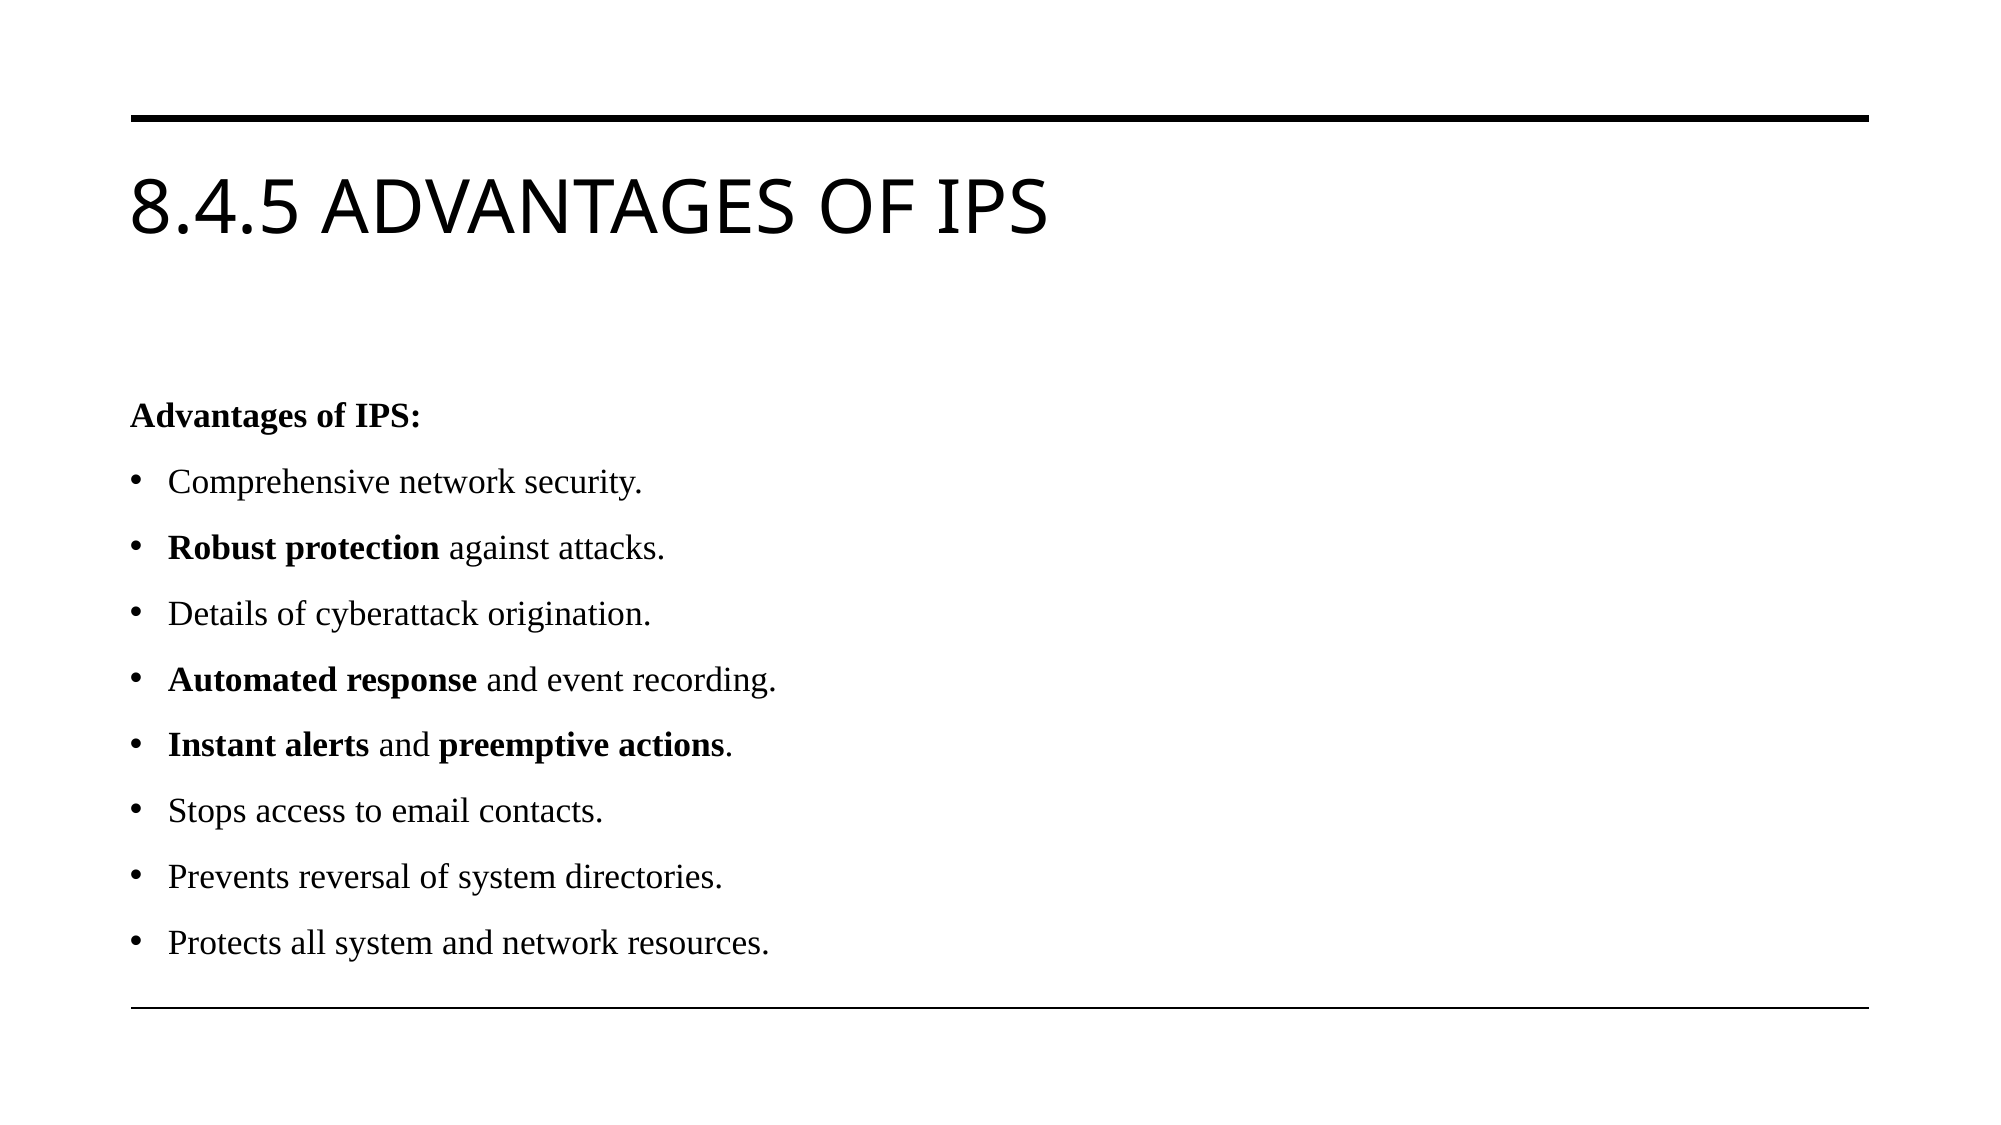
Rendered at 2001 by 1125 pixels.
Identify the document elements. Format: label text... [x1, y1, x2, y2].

title 8.4.5 Advantages of IPS [114, 151, 1869, 376]
list Advantages of IPS: Comprehensive network security. Robust protection against attacks. Details of cyberattack origination. Automated response and event recording. Instant alerts and preemptive actions. Stops access to email contacts. Prevents reversal of system directories. Protects all system and network resources. [114, 376, 1869, 973]
